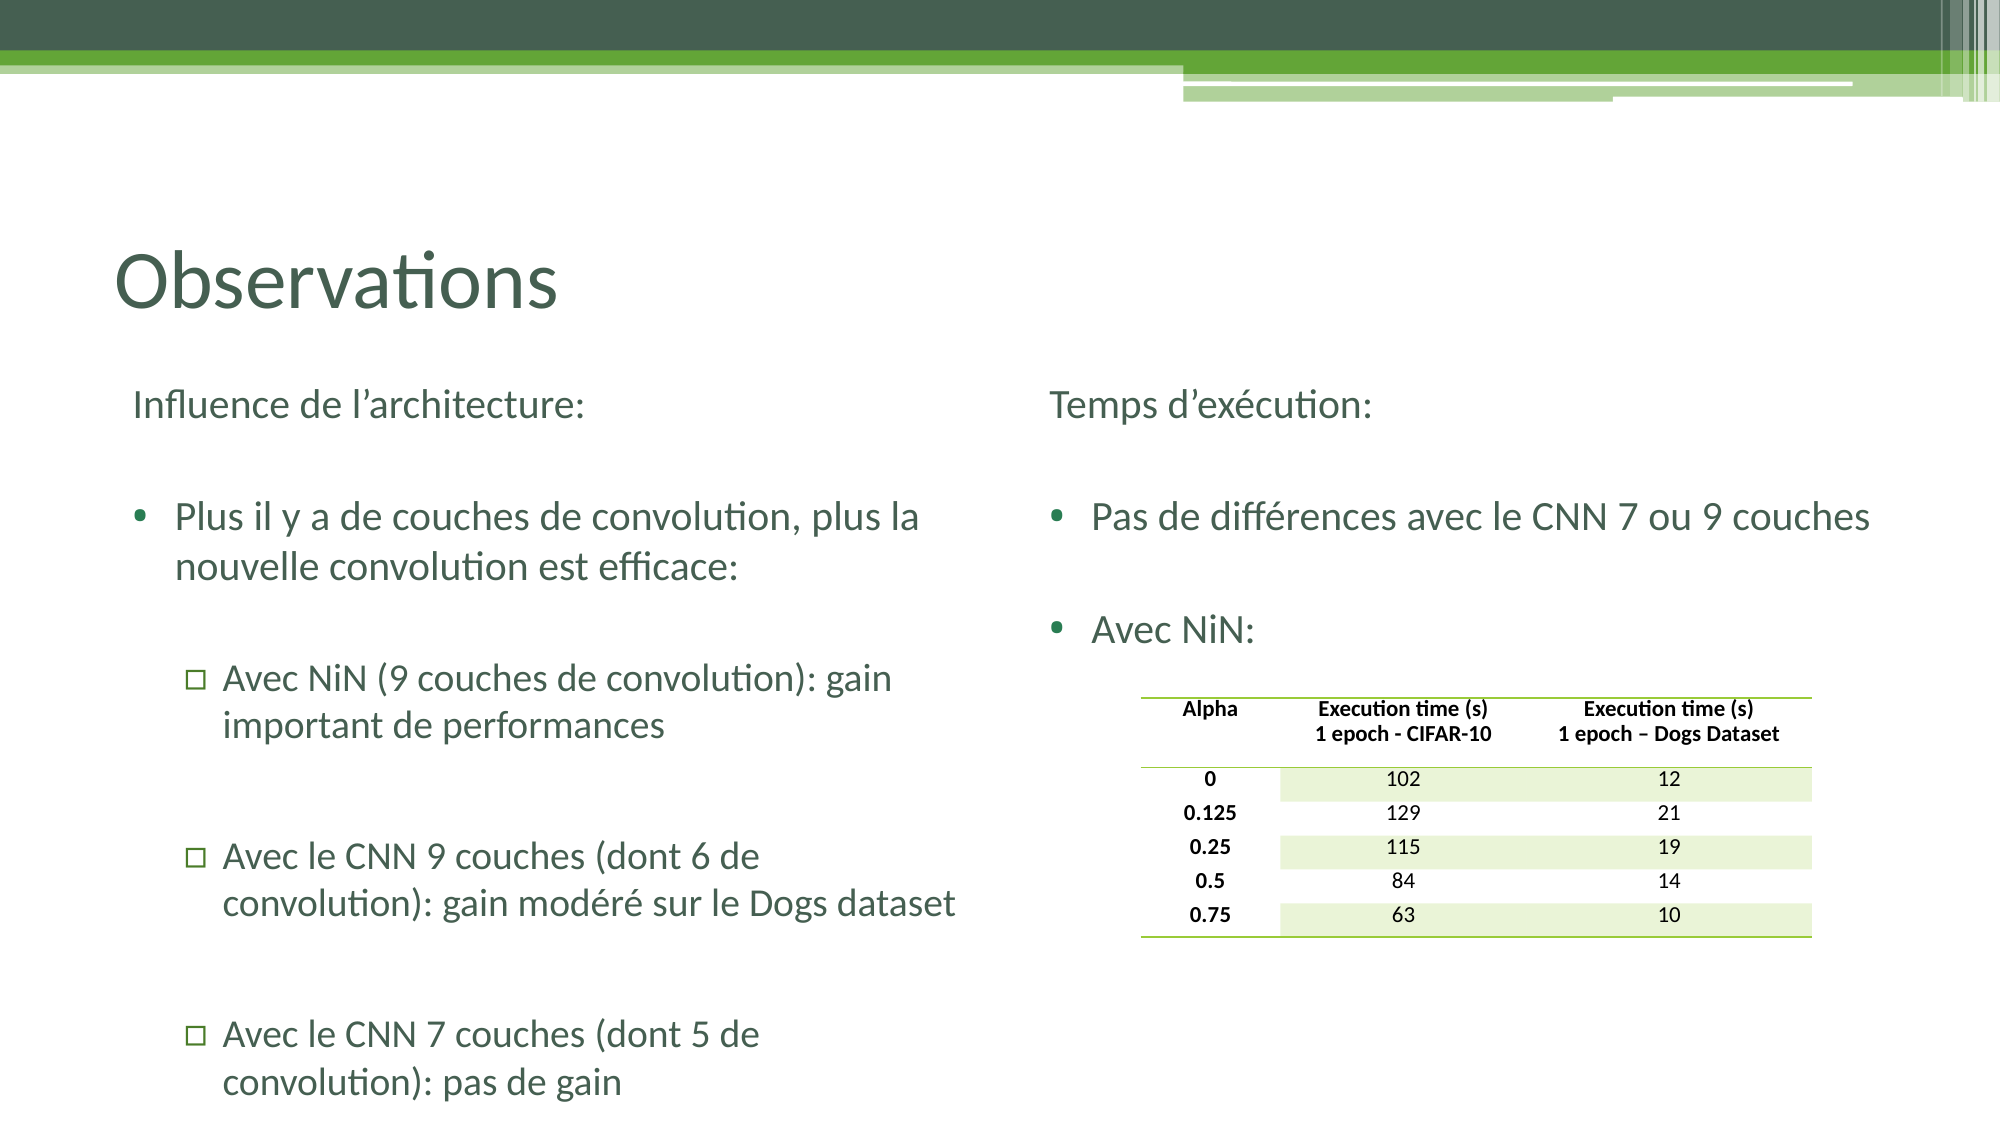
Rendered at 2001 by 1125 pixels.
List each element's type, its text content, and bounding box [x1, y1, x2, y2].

table_cell 0 [1141, 768, 1280, 802]
table_cell 0.75 [1141, 903, 1280, 936]
table_cell 12 [1527, 768, 1812, 802]
table_cell 63 [1280, 903, 1527, 936]
table_cell 14 [1527, 869, 1812, 903]
title Observations [99, 187, 1900, 363]
list Temps d’exécution: Pas de différences avec le CNN 7 ou 9 couches Avec NiN: [1016, 368, 1900, 1082]
table_header Execution time (s) 1 epoch - CIFAR-10 [1280, 699, 1527, 767]
table_cell 10 [1527, 903, 1812, 936]
table_cell 102 [1280, 768, 1527, 802]
table_cell 21 [1527, 802, 1812, 836]
table_cell 84 [1280, 869, 1527, 903]
list Influence de l’architecture: Plus il y a de couches de convolution, plus la nouvelle convolution est efficace: Avec NiN (9 couches de convolution): gain important de performances Avec le CNN 9 couches (dont 6 de convolution): gain modéré sur le Dogs dataset Avec le CNN 7 couches (dont 5 de convolution): pas de gain [99, 368, 984, 1082]
table_cell 0.5 [1141, 869, 1280, 903]
table_cell 129 [1280, 802, 1527, 836]
table_cell 115 [1280, 836, 1527, 869]
table_header Alpha [1141, 699, 1280, 767]
table_cell 0.125 [1141, 802, 1280, 836]
table_cell 0.25 [1141, 836, 1280, 869]
table_header Execution time (s) 1 epoch – Dogs Dataset [1527, 699, 1812, 767]
table_cell 19 [1527, 836, 1812, 869]
